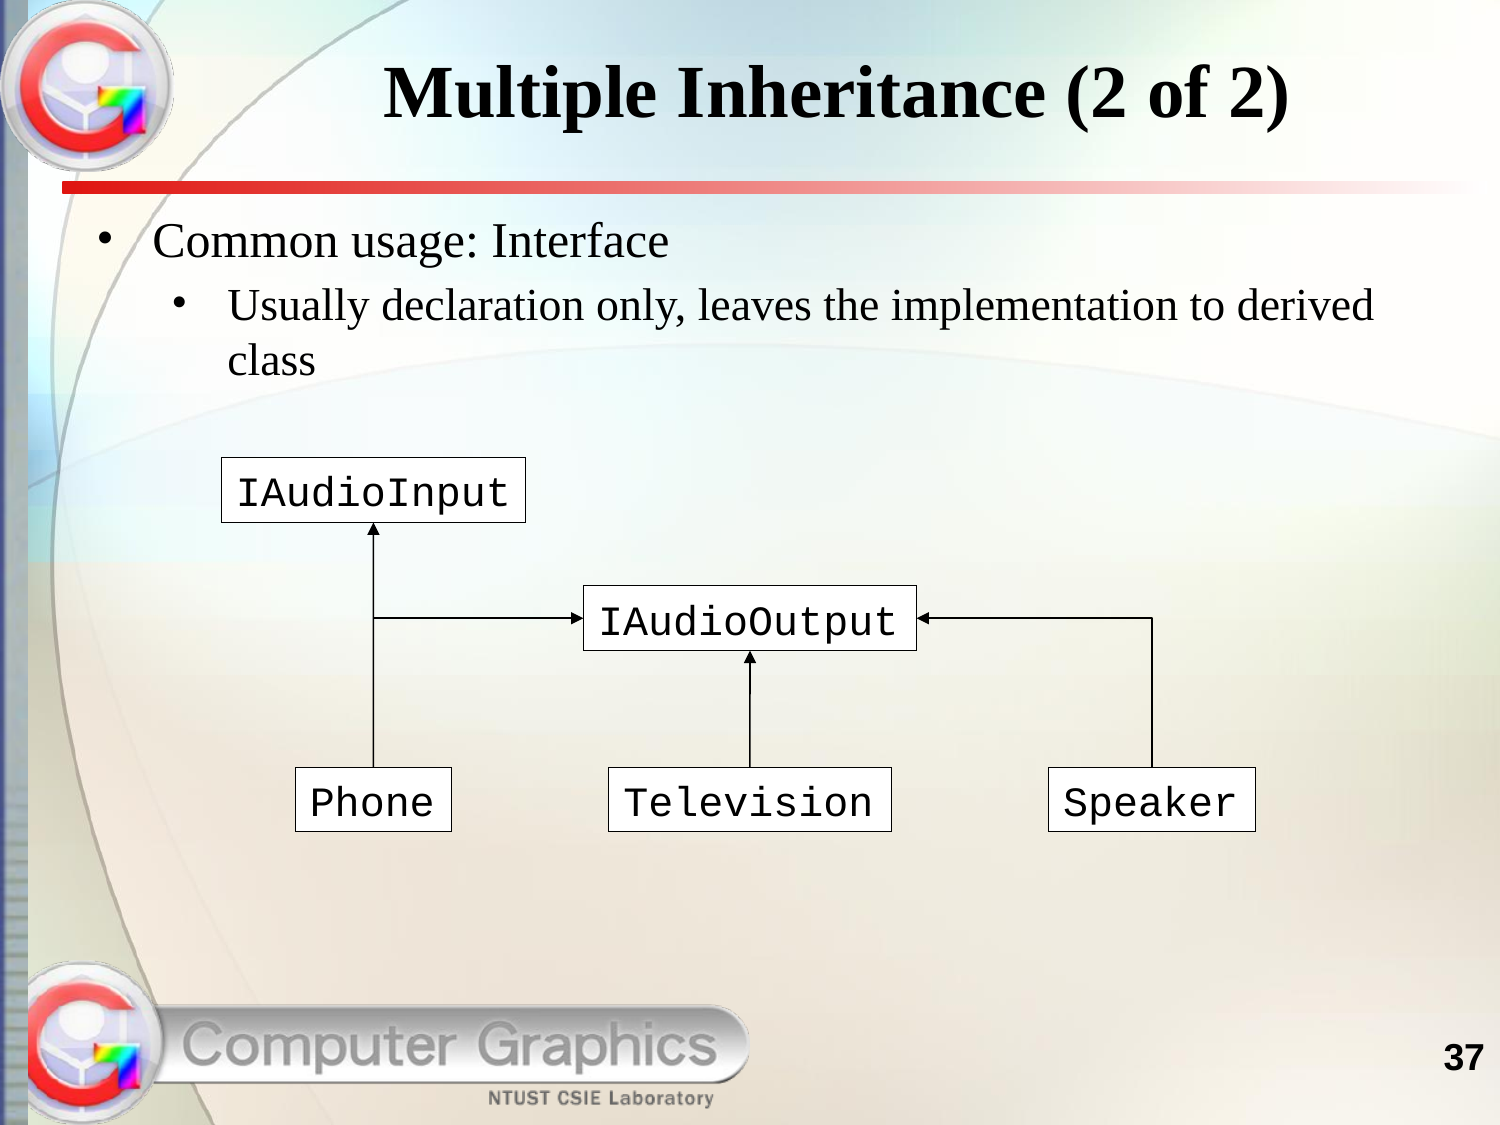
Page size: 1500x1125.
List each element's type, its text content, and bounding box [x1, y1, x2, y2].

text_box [959, 575, 1109, 811]
text_box Television [608, 767, 892, 832]
text_box Speaker [1048, 767, 1256, 832]
text_box IAudioOutput [583, 585, 917, 651]
list Common usage: Interface Usually declaration only, leaves the implementation to derived class [62, 200, 1463, 1000]
title Multiple Inheritance (2 of 2) [174, 0, 1500, 175]
text_box IAudioInput [221, 457, 526, 523]
picture [0, 0, 1500, 1125]
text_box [403, 587, 553, 799]
slide_number 37 [1187, 1025, 1500, 1063]
text_box Phone [295, 767, 452, 832]
